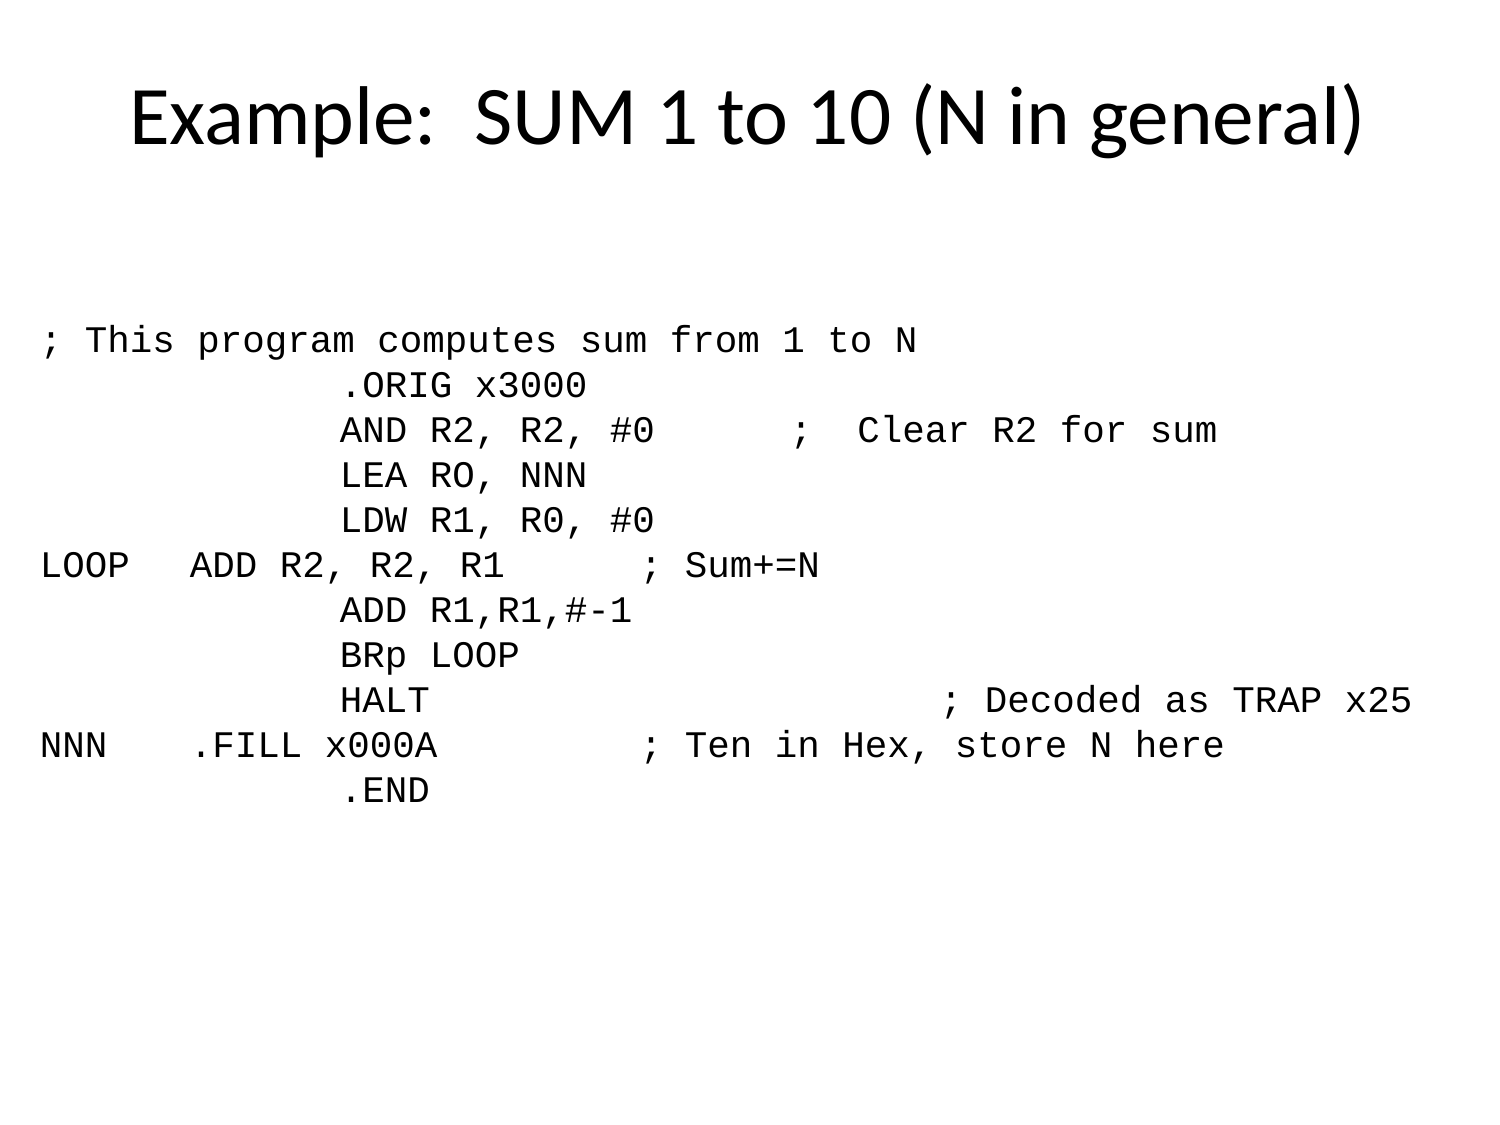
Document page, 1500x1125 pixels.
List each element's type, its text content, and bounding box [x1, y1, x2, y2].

text_box Example: SUM 1 to 10 (N in general) [114, 53, 1382, 169]
text_box ; This program computes sum from 1 to N .ORIG x3000 AND R2, R2, #0 ; Clear R2 for sum LEA RO, NNN LDW R1, R0, #0 LOOP ADD R2, R2, R1 ; Sum+=N ADD R1,R1,#-1 BRp LOOP HALT ; Decoded as TRAP x25 NNN .FILL x000A ; Ten in Hex, store N here .END [24, 307, 1427, 818]
